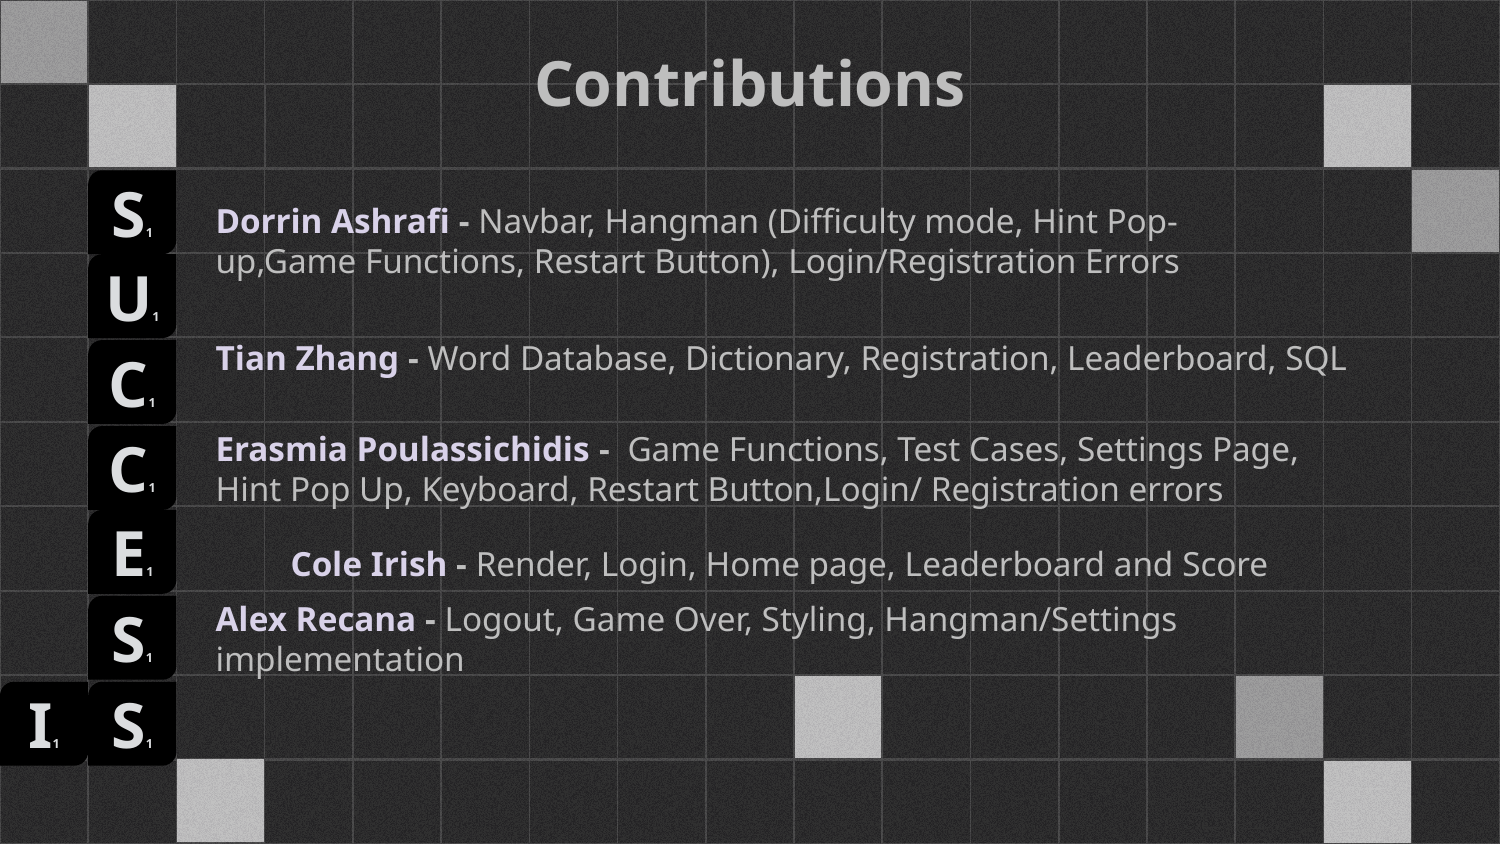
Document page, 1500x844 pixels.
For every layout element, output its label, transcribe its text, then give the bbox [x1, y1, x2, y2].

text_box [0, 170, 177, 766]
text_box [87, 509, 177, 766]
title Tian Zhang - Word Database, Dictionary, Registration, Leaderboard, SQL [200, 323, 1417, 391]
title Contributions [124, 34, 1376, 129]
title Alex Recana - Logout, Game Over, Styling, Hangman/Settings implementation [200, 590, 1400, 685]
title Dorrin Ashrafi - Navbar, Hangman (Difficulty mode, Hint Pop-up,Game Functions, Restart Button), Login/Registration Errors [200, 201, 1208, 280]
title Cole Irish - Render, Login, Home page, Leaderboard and Score [181, 529, 1394, 598]
title Erasmia Poulassichidis - Game Functions, Test Cases, Settings Page, Hint Pop Up, Keyboard, Restart Button,Login/ Registration errors [200, 434, 1338, 502]
